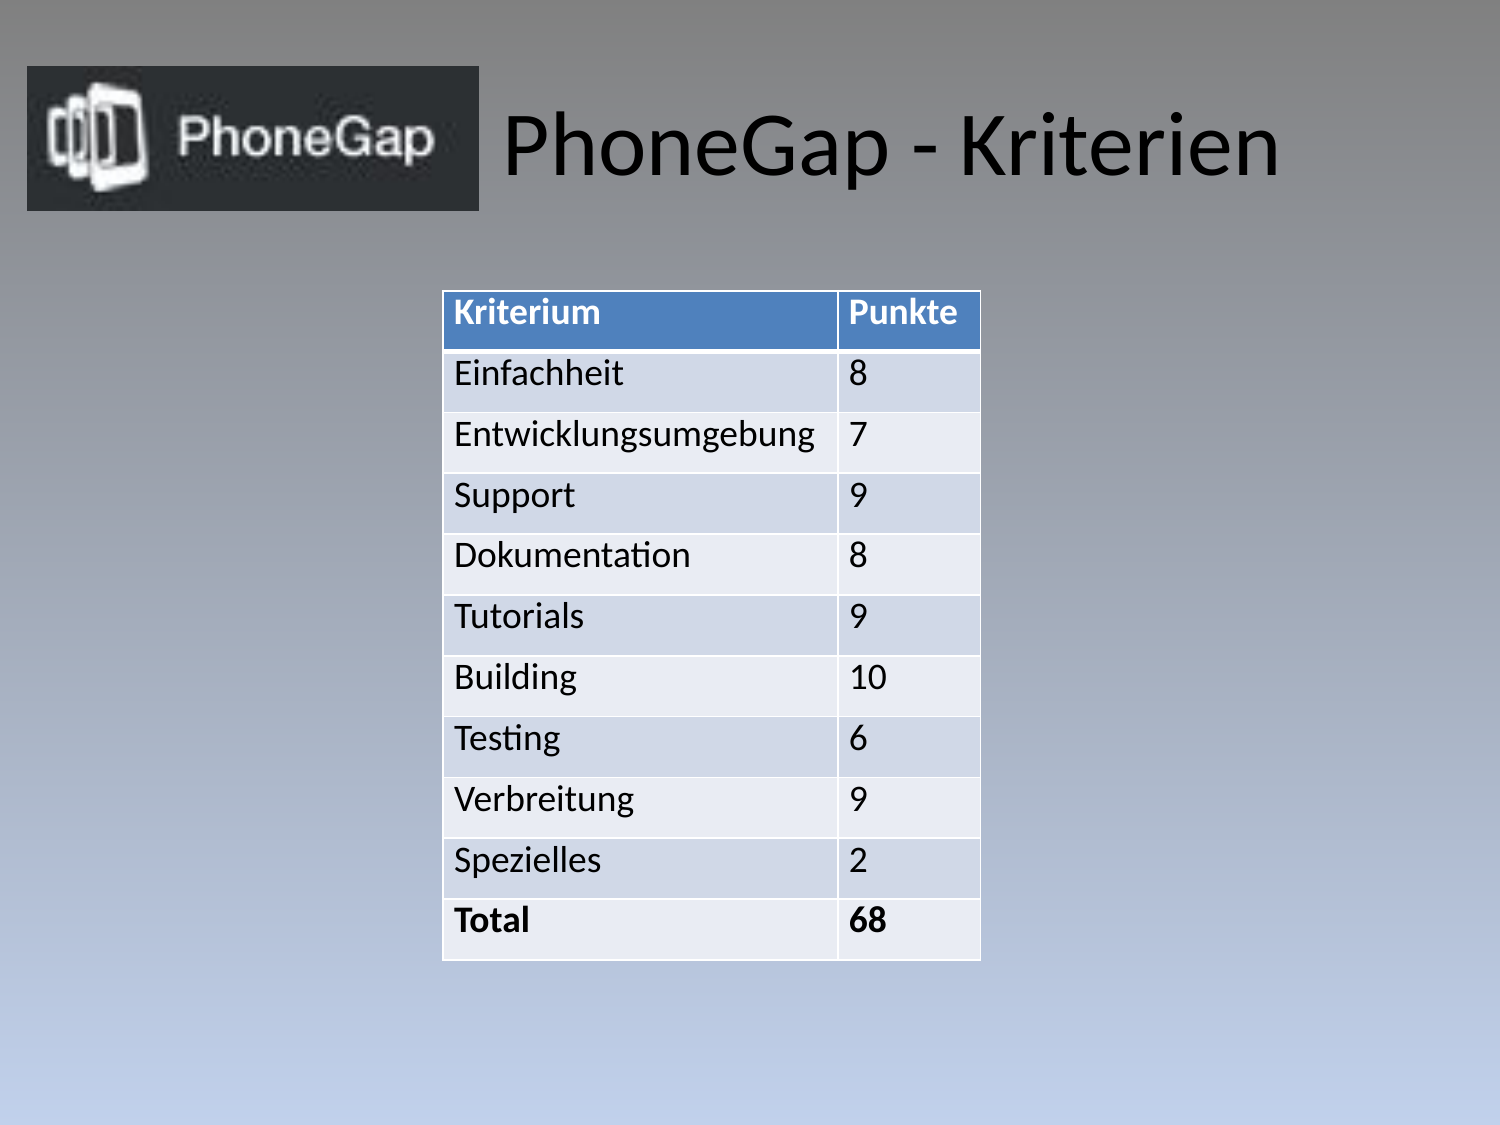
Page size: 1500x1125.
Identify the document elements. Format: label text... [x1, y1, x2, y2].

table_cell Total [444, 900, 837, 959]
title PhoneGap - Kriterien [360, 45, 1425, 233]
list [75, 262, 1447, 1005]
table_cell Building [444, 657, 837, 716]
table_cell Spezielles [444, 839, 837, 898]
table_cell 8 [839, 354, 980, 412]
table_cell 10 [839, 657, 980, 716]
table_cell 2 [839, 839, 980, 898]
table_cell Dokumentation [444, 535, 837, 594]
table_cell 9 [839, 596, 980, 655]
table_cell Support [444, 474, 837, 533]
table_cell Verbreitung [444, 778, 837, 837]
table_cell 6 [839, 717, 980, 777]
table_cell Tutorials [444, 596, 837, 655]
table_cell Entwicklungsumgebung [444, 413, 837, 472]
table_cell 8 [839, 535, 980, 594]
picture [27, 66, 479, 211]
table_cell Einfachheit [444, 354, 837, 412]
table_cell 7 [839, 413, 980, 472]
table_cell 9 [839, 474, 980, 533]
table_cell 68 [839, 900, 980, 959]
table_header Kriterium [444, 292, 837, 349]
table_cell 9 [839, 778, 980, 837]
table_header Punkte [839, 292, 980, 349]
table_cell Testing [444, 717, 837, 777]
